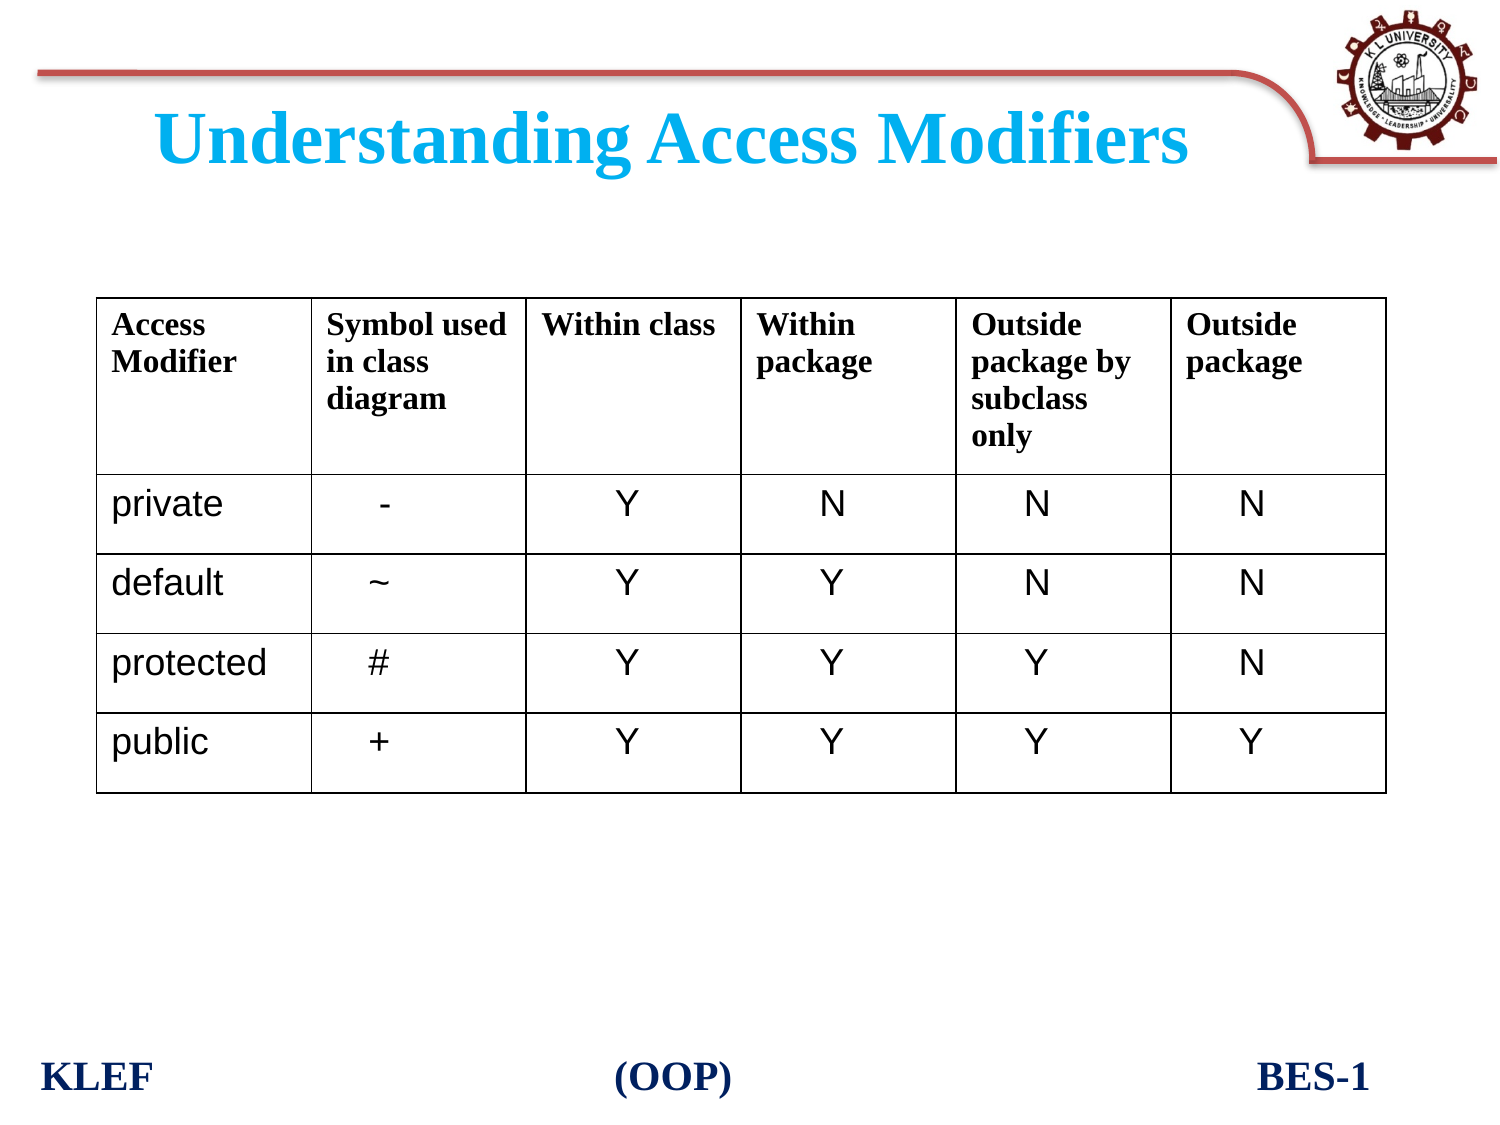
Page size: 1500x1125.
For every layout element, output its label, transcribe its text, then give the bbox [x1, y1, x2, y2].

title Understanding Access Modifiers [74, 79, 1288, 188]
table_cell N [1172, 634, 1385, 712]
table_header Outside package by subclass only [957, 299, 1170, 474]
table_cell Y [527, 714, 740, 792]
footer KLEF (OOP) BES-1 [25, 1035, 1458, 1113]
table_cell Y [527, 475, 740, 553]
table_cell # [312, 634, 525, 712]
table_cell public [97, 714, 311, 792]
table_cell N [957, 475, 1170, 553]
table_cell Y [1172, 714, 1385, 792]
text_box [107, 224, 1395, 300]
table_header Within package [742, 299, 955, 474]
table_cell Y [742, 714, 955, 792]
table_cell N [742, 475, 955, 553]
table_cell Y [527, 555, 740, 633]
table_cell Y [742, 555, 955, 633]
table_cell ~ [312, 555, 525, 633]
table_cell + [312, 714, 525, 792]
table_cell protected [97, 634, 311, 712]
table_header Within class [527, 299, 740, 474]
table_header Access Modifier [97, 299, 311, 474]
table_cell Y [957, 634, 1170, 712]
table_header Symbol used in class diagram [312, 299, 525, 474]
table_cell N [957, 555, 1170, 633]
table_cell private [97, 475, 311, 553]
table_cell default [97, 555, 311, 633]
table_cell - [312, 475, 525, 553]
table_cell N [1172, 475, 1385, 553]
table_cell Y [742, 634, 955, 712]
table_cell Y [957, 714, 1170, 792]
table_cell Y [527, 634, 740, 712]
table_header Outside package [1172, 299, 1385, 474]
picture [1333, 5, 1481, 154]
table_cell N [1172, 555, 1385, 633]
